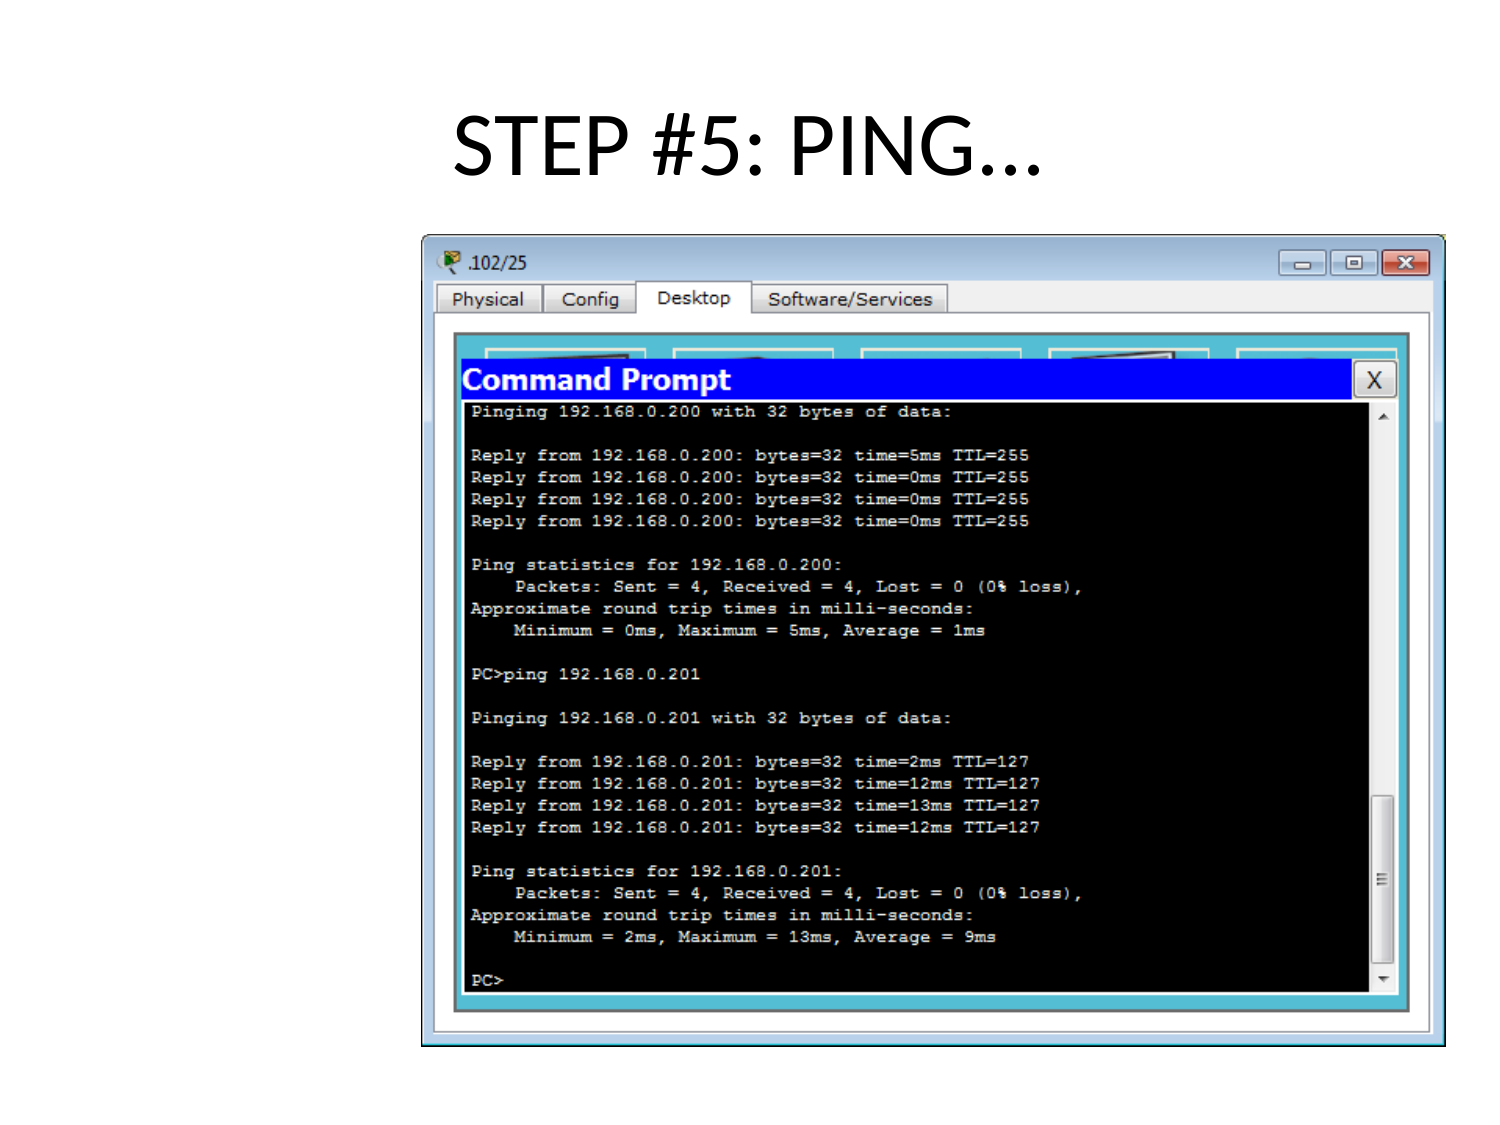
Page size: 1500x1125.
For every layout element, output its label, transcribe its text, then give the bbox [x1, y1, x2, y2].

title STEP #5: PING... [75, 45, 1425, 233]
picture [421, 234, 1446, 1048]
